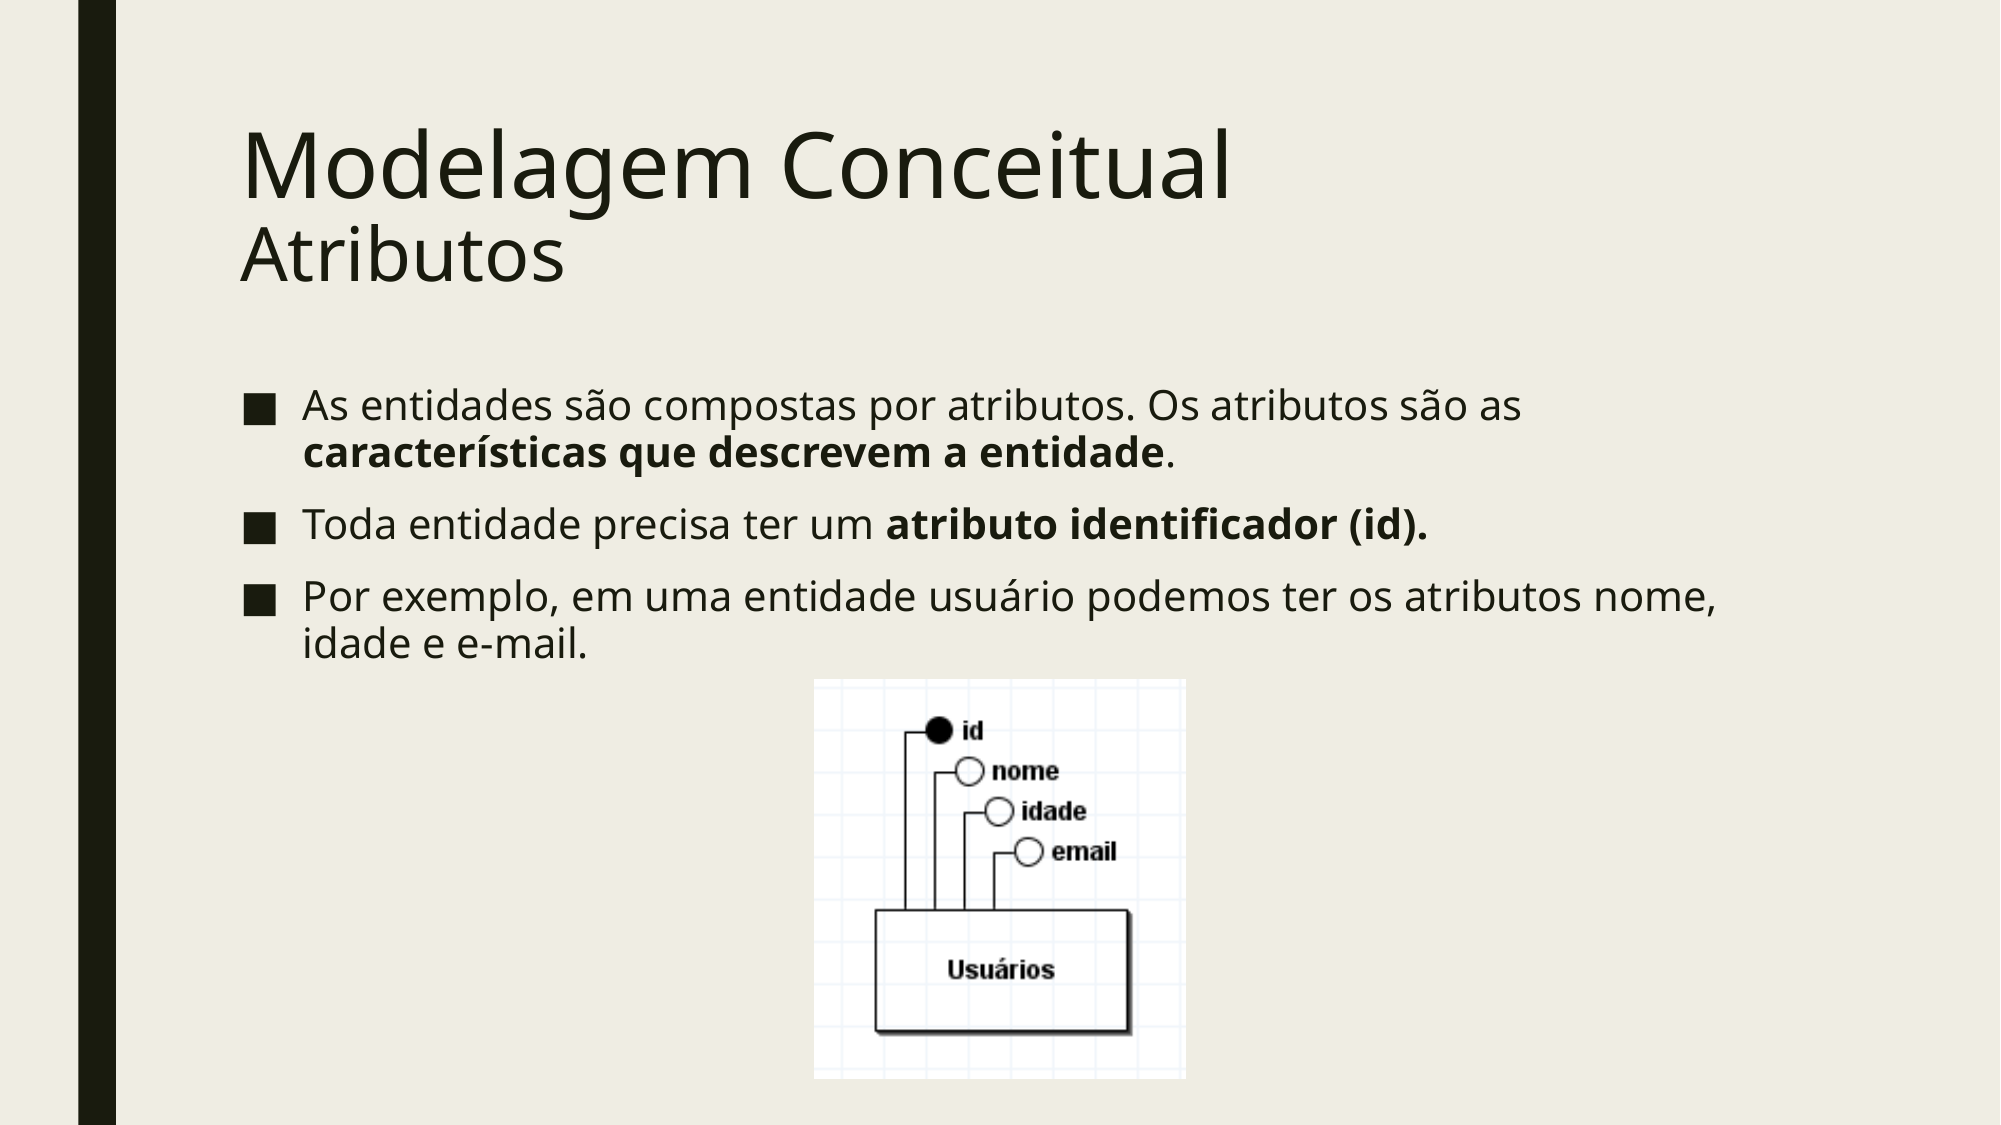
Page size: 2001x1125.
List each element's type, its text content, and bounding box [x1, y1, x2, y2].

list As entidades são compostas por atributos. Os atributos são as características que descrevem a entidade. Toda entidade precisa ter um atributo identificador (id). Por exemplo, em uma entidade usuário podemos ter os atributos nome, idade e e-mail. [225, 375, 1800, 963]
picture [814, 679, 1186, 1079]
title Modelagem Conceitual Atributos [225, 112, 1800, 357]
